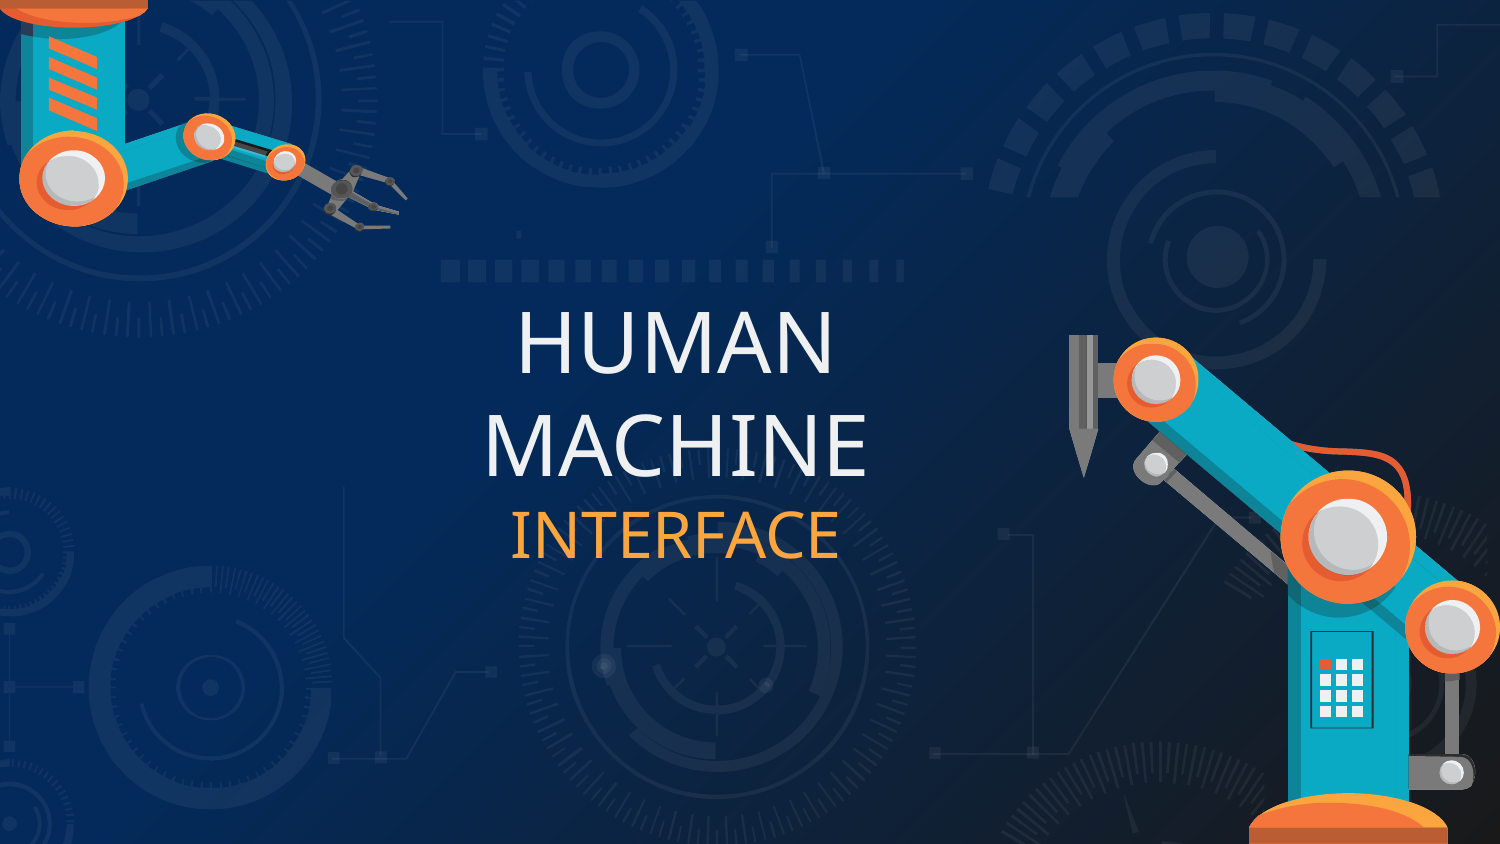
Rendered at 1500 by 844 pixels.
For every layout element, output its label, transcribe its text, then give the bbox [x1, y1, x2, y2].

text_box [0, 0, 410, 242]
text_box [1069, 334, 1500, 844]
title HUMAN MACHINE INTERFACE [42, 241, 1311, 586]
